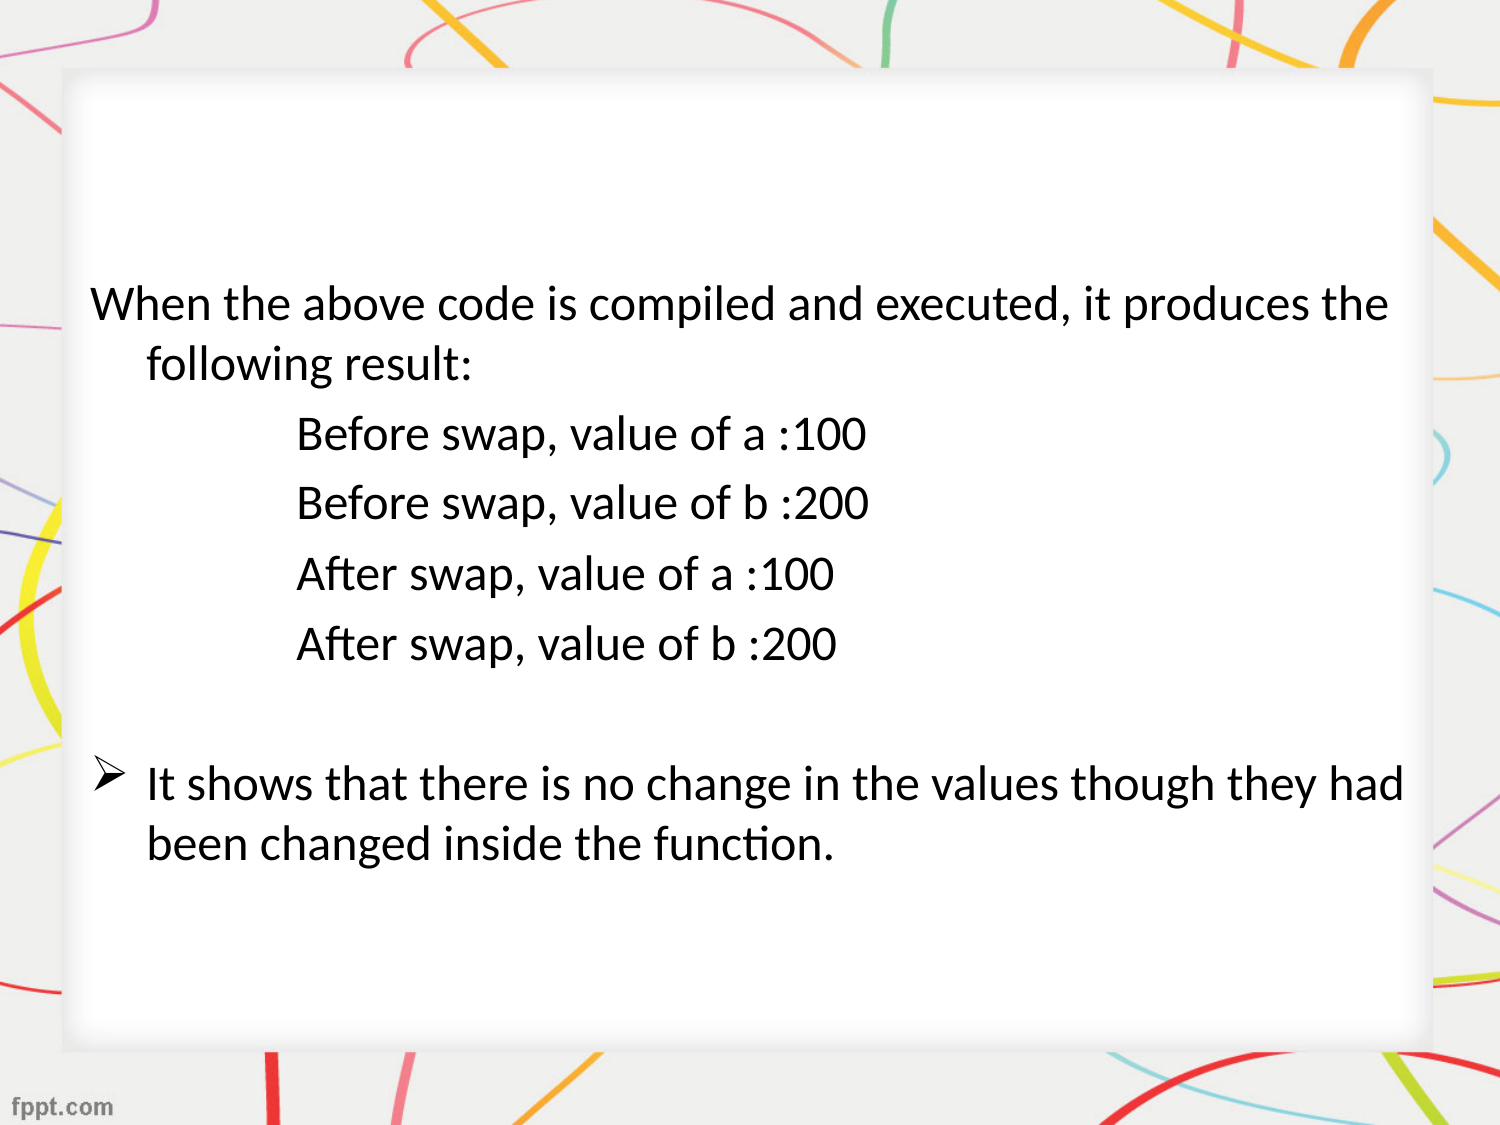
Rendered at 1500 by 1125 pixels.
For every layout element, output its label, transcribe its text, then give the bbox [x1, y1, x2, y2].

picture [0, 0, 1500, 1125]
list When the above code is compiled and executed, it produces the following result: Before swap, value of a :100 Before swap, value of b :200 After swap, value of a :100 After swap, value of b :200 It shows that there is no change in the values though they had been changed inside the function. [74, 262, 1426, 1006]
